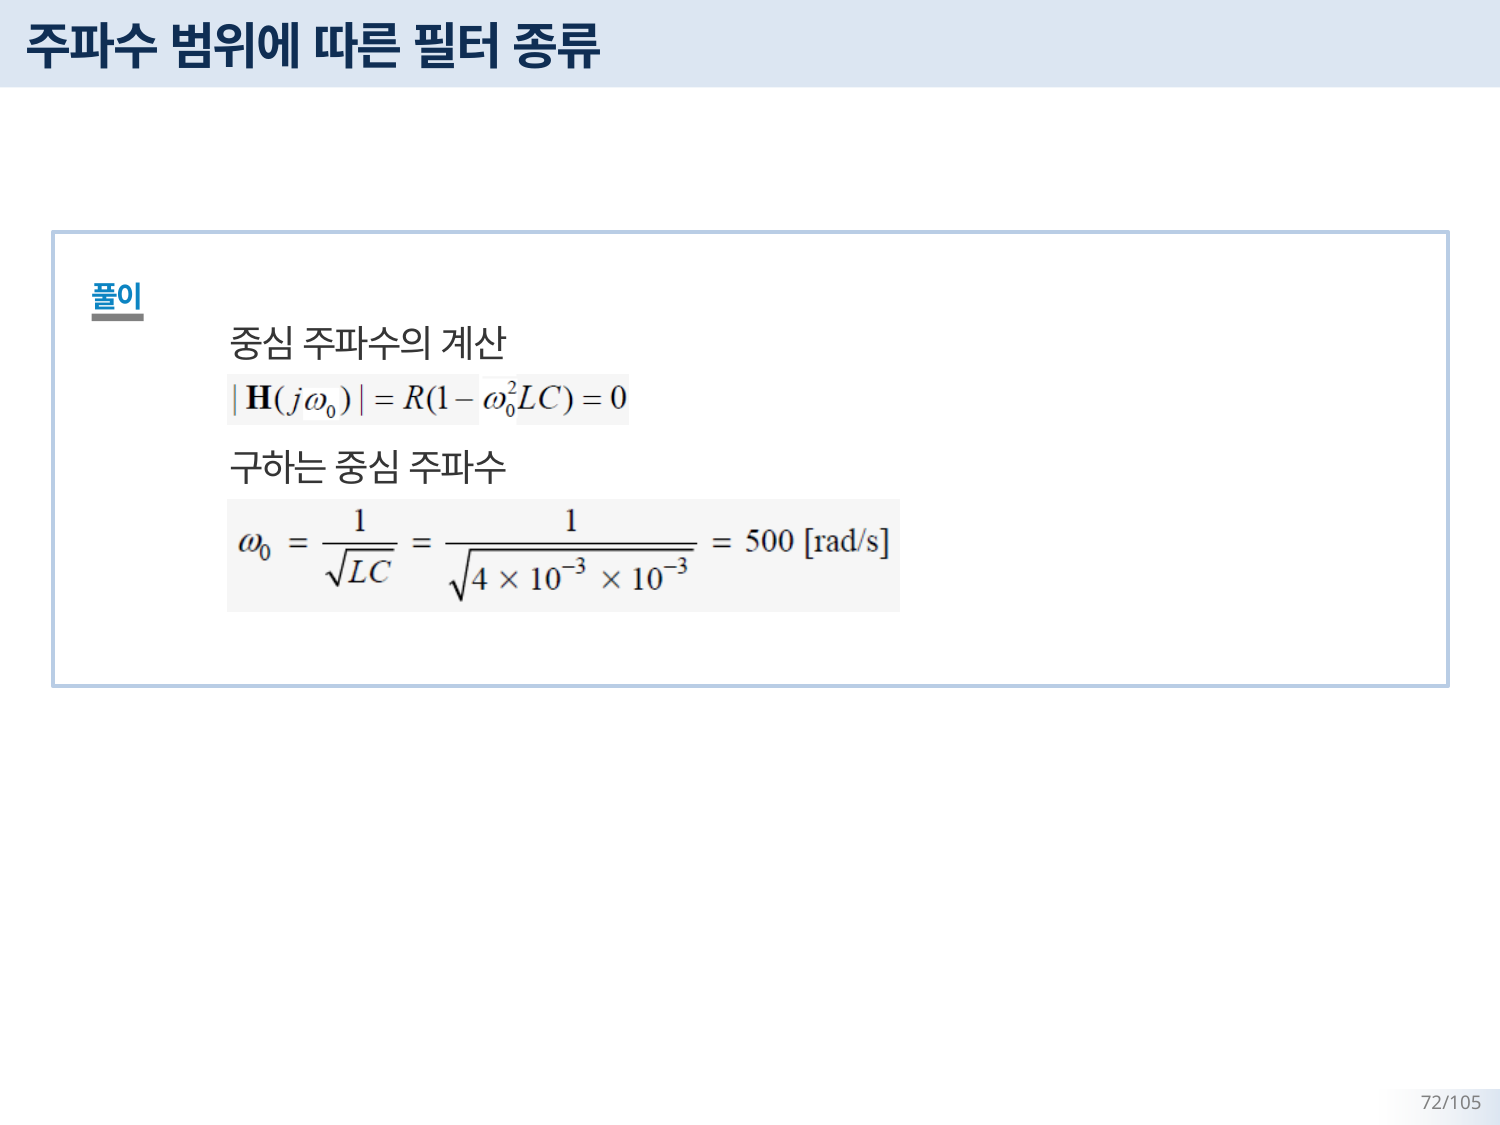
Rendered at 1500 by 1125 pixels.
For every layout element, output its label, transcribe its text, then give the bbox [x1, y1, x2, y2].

picture [226, 499, 900, 612]
text_box [51, 230, 1450, 688]
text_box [74, 266, 160, 322]
title 주파수 범위에 따른 필터 종류 [10, 5, 1288, 84]
picture [227, 374, 629, 425]
